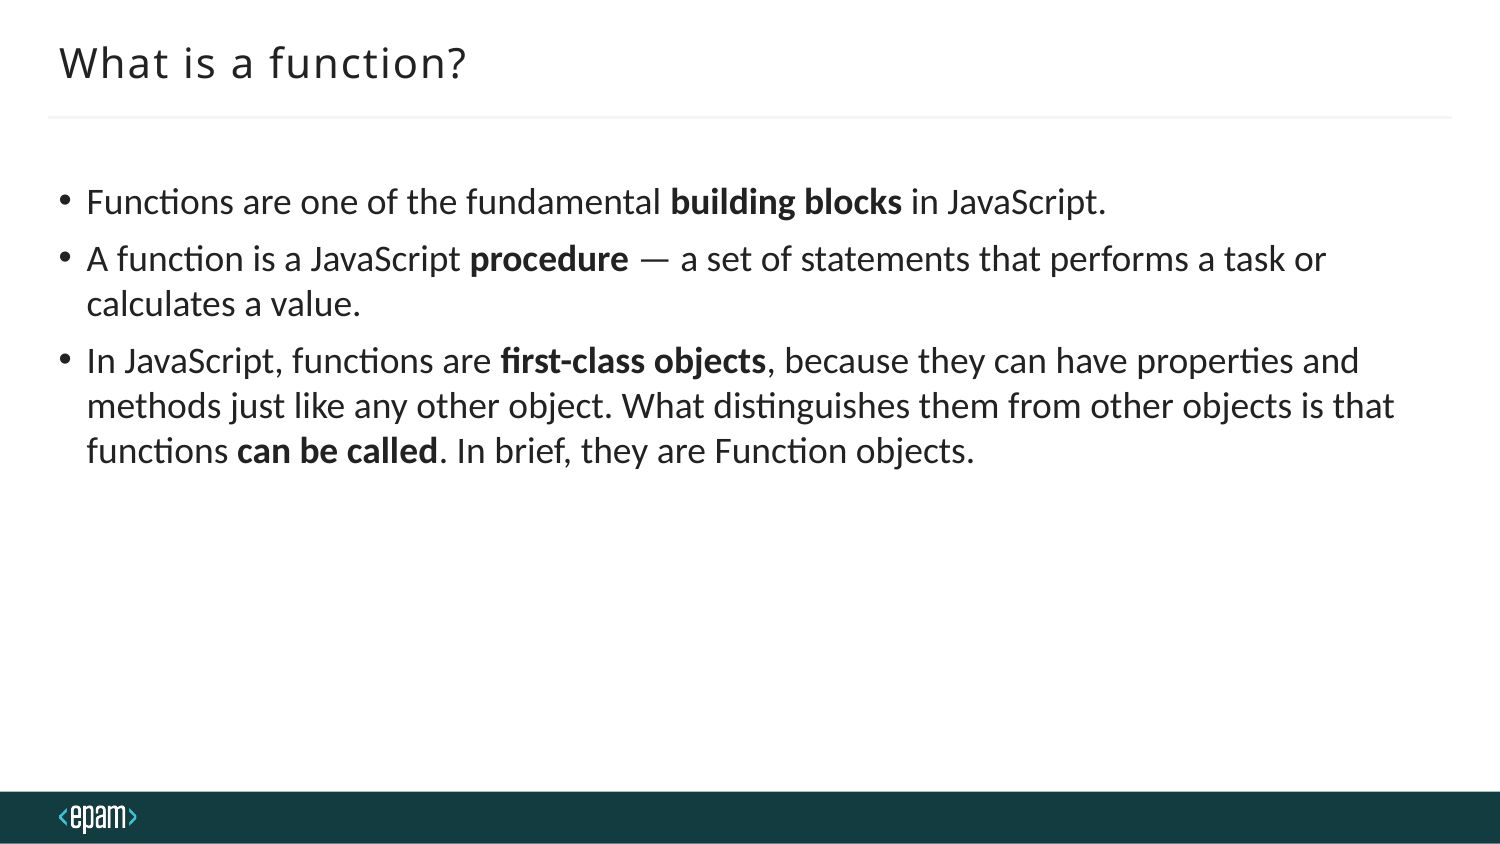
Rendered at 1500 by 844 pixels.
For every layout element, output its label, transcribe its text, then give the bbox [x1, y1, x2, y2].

list Functions are one of the fundamental building blocks in JavaScript. A function is a JavaScript procedure — a set of statements that performs a task or calculates a value. In JavaScript, functions are first-class objects, because they can have properties and methods just like any other object. What distinguishes them from other objects is that functions can be called. In brief, they are Function objects. [58, 177, 1442, 735]
title What is a function? [59, 37, 1442, 87]
